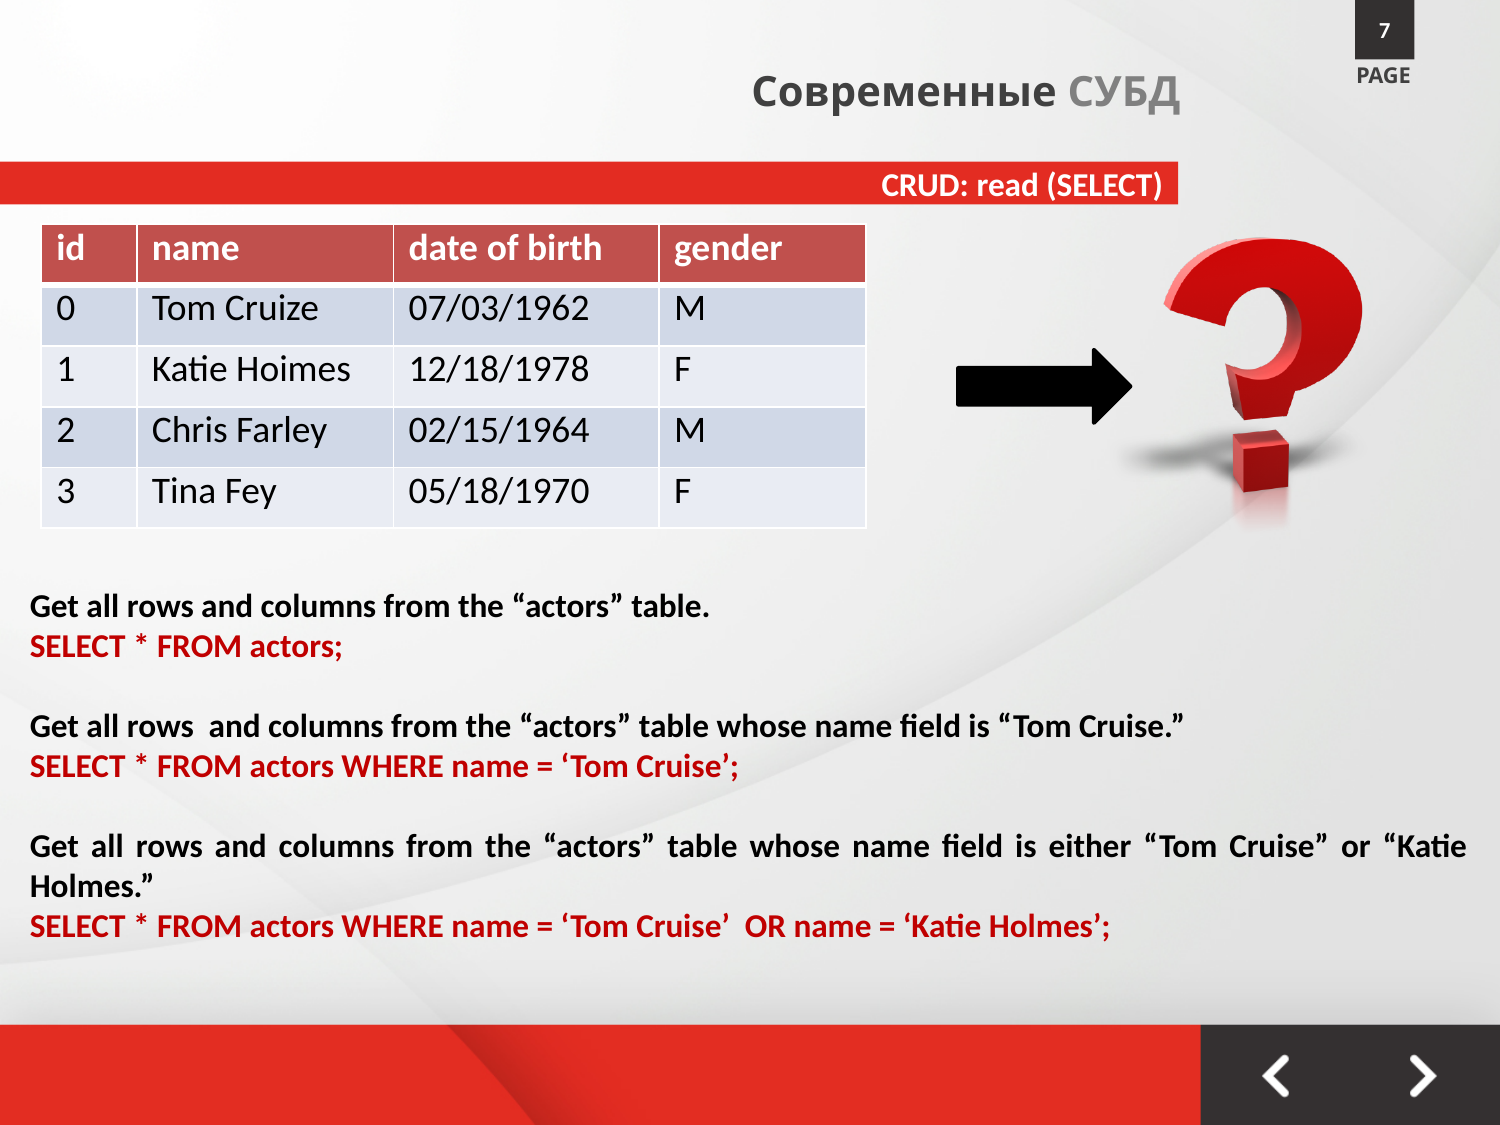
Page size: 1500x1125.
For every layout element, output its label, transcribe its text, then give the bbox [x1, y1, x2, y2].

table_cell 12/18/1978 [394, 347, 658, 406]
subtitle CRUD: read (SELECT) [0, 161, 1179, 205]
text_box Get all rows and columns from the “actors” table. SELECT * FROM actors; Get all rows and columns from the “actors” table whose name field is “Tom Cruise.” SELECT * FROM actors WHERE name = ‘Tom Cruise’; Get all rows and columns from the “actors” table whose name field is either “Tom Cruise” or “Katie Holmes.” SELECT * FROM actors WHERE name = ‘Tom Cruise’ OR name = ‘Katie Holmes’; [15, 577, 1485, 952]
text_box PAGE [1341, 54, 1426, 96]
table_cell Chris Farley [138, 408, 393, 467]
table_cell 2 [42, 408, 136, 467]
picture [0, 0, 1500, 1125]
table_cell 02/15/1964 [394, 408, 658, 467]
table_header date of birth [394, 225, 658, 282]
text_box [956, 348, 1093, 425]
text_box 7 [1353, 0, 1417, 61]
table_cell 05/18/1970 [394, 468, 658, 527]
table_cell Tom Cruize [138, 288, 393, 345]
text_box Современные СУБД [22, 57, 1196, 123]
table_header name [138, 225, 393, 282]
table_cell 07/03/1962 [394, 288, 658, 345]
table_cell 1 [42, 347, 136, 406]
table_cell M [660, 288, 865, 345]
table_cell Tina Fey [138, 468, 393, 527]
table_cell Katie Hoimes [138, 347, 393, 406]
table_cell F [660, 347, 865, 406]
table_cell 3 [42, 468, 136, 527]
table_header gender [660, 225, 865, 282]
table_header id [42, 225, 136, 282]
table_cell F [660, 468, 865, 527]
table_cell M [660, 408, 865, 467]
table_cell 0 [42, 288, 136, 345]
